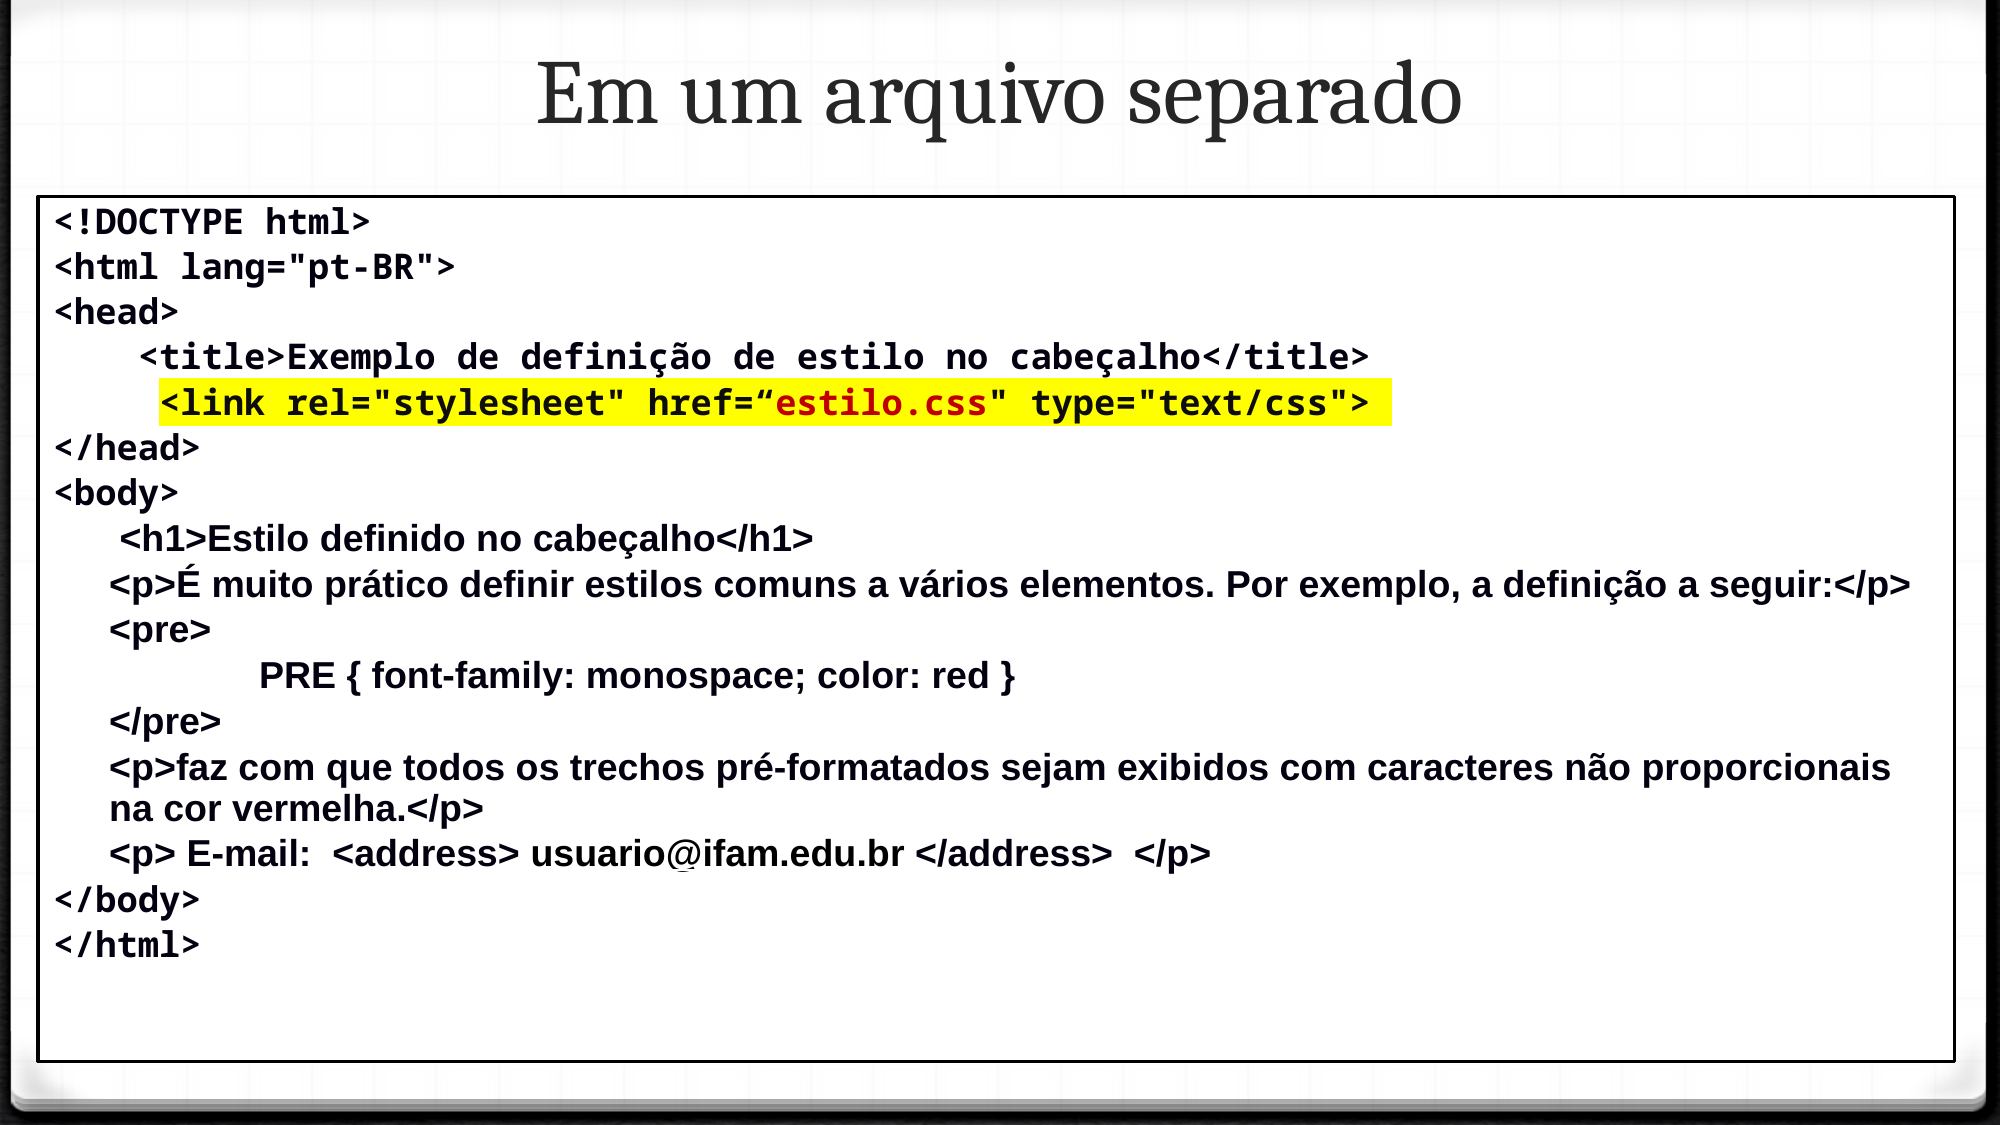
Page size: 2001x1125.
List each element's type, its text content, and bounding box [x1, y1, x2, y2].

text_box Em um arquivo separado [347, 23, 1653, 149]
picture [0, 0, 2001, 1125]
text_box <!DOCTYPE html> <html lang="pt-BR"> <head> <title>Exemplo de definição de estilo no cabeçalho</title> <link rel="stylesheet" href=“estilo.css" type="text/css"> </head> <body> <h1>Estilo definido no cabeçalho</h1> <p>É muito prático definir estilos comuns a vários elementos. Por exemplo, a definição a seguir:</p> <pre> PRE { font-family: monospace; color: red } </pre> <p>faz com que todos os trechos pré-formatados sejam exibidos com caracteres não proporcionais na cor vermelha.</p> <p> E-mail: <address> usuario@ifam.edu.br </address> </p> </body> </html> [38, 196, 1955, 1062]
